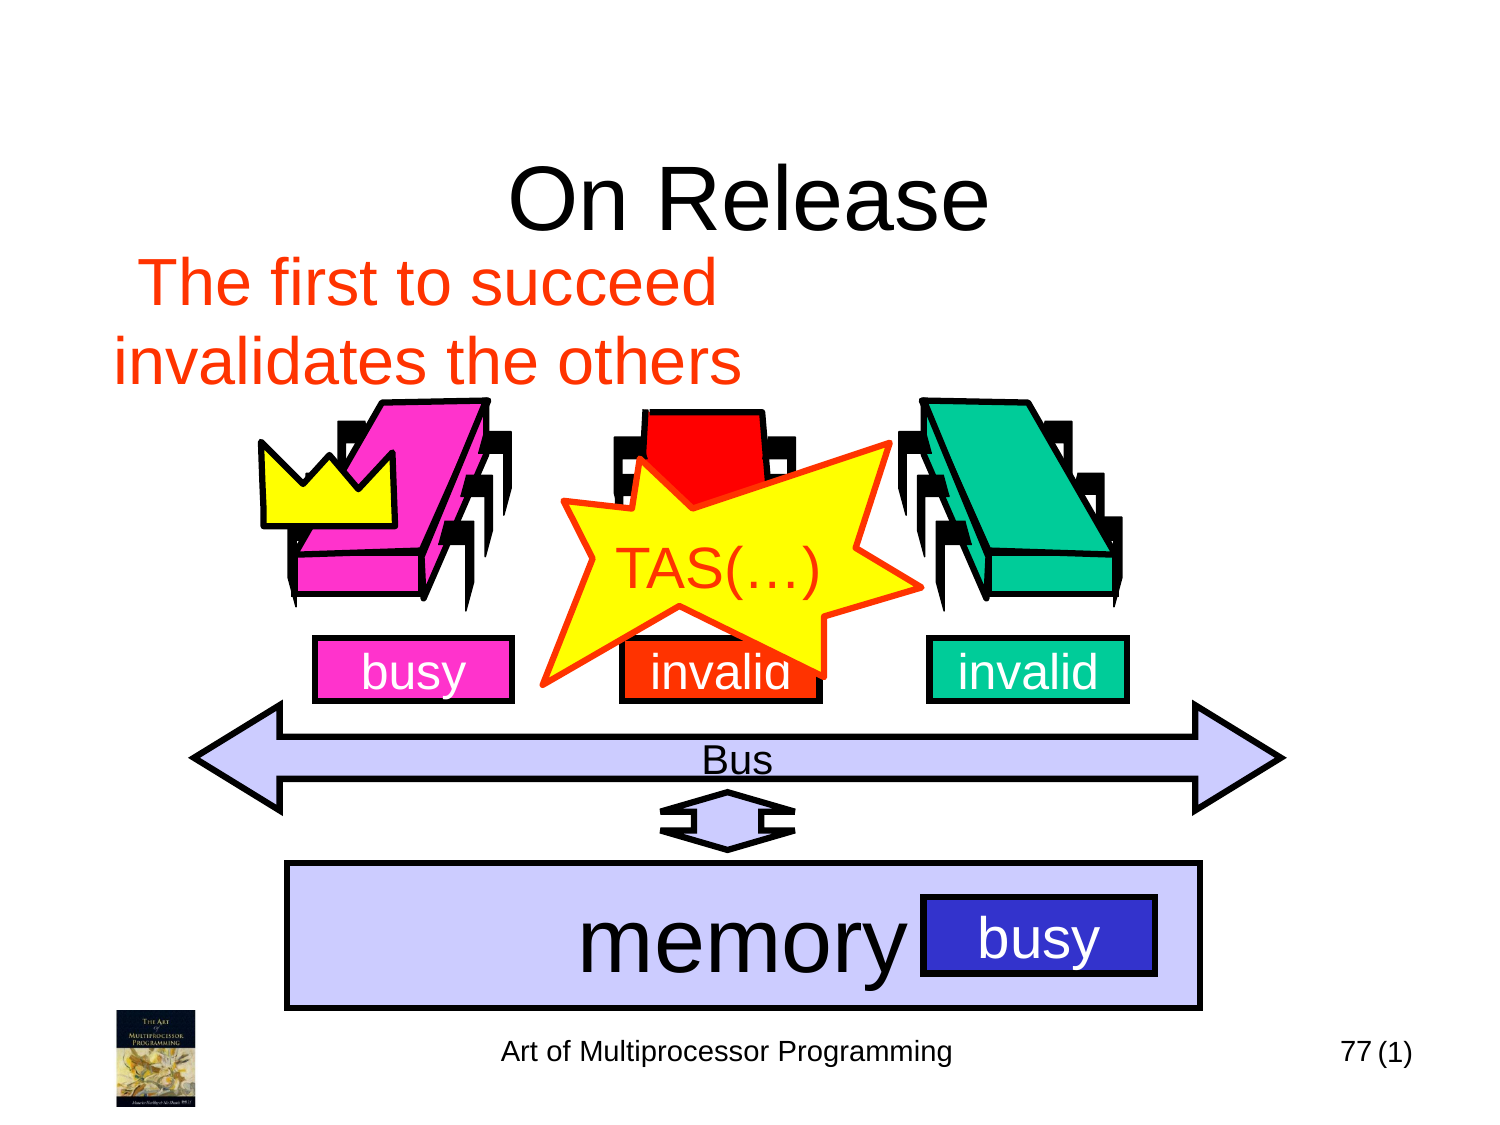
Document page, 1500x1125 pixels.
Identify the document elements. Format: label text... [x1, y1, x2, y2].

text_box Bus [193, 705, 1281, 811]
text_box TAS(…) [600, 522, 608, 608]
text_box (1) [1362, 1025, 1428, 1076]
text_box memory [286, 863, 1200, 1008]
text_box busy [923, 897, 1156, 974]
text_box invalid [929, 637, 1127, 701]
text_box [260, 441, 282, 527]
footer Art of Multiprocessor Programming [433, 1024, 1022, 1101]
text_box [660, 792, 795, 850]
text_box The first to succeed invalidates the others [36, 230, 821, 406]
picture [107, 1010, 204, 1107]
text_box [689, 442, 893, 678]
title On Release [112, 99, 1388, 288]
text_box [898, 400, 1123, 612]
text_box invalid [622, 637, 820, 701]
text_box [288, 400, 512, 612]
text_box busy [314, 637, 513, 701]
text_box [542, 500, 671, 685]
slide_number 77 [1074, 1024, 1388, 1101]
text_box TAS(…) [800, 522, 837, 608]
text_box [611, 409, 798, 603]
